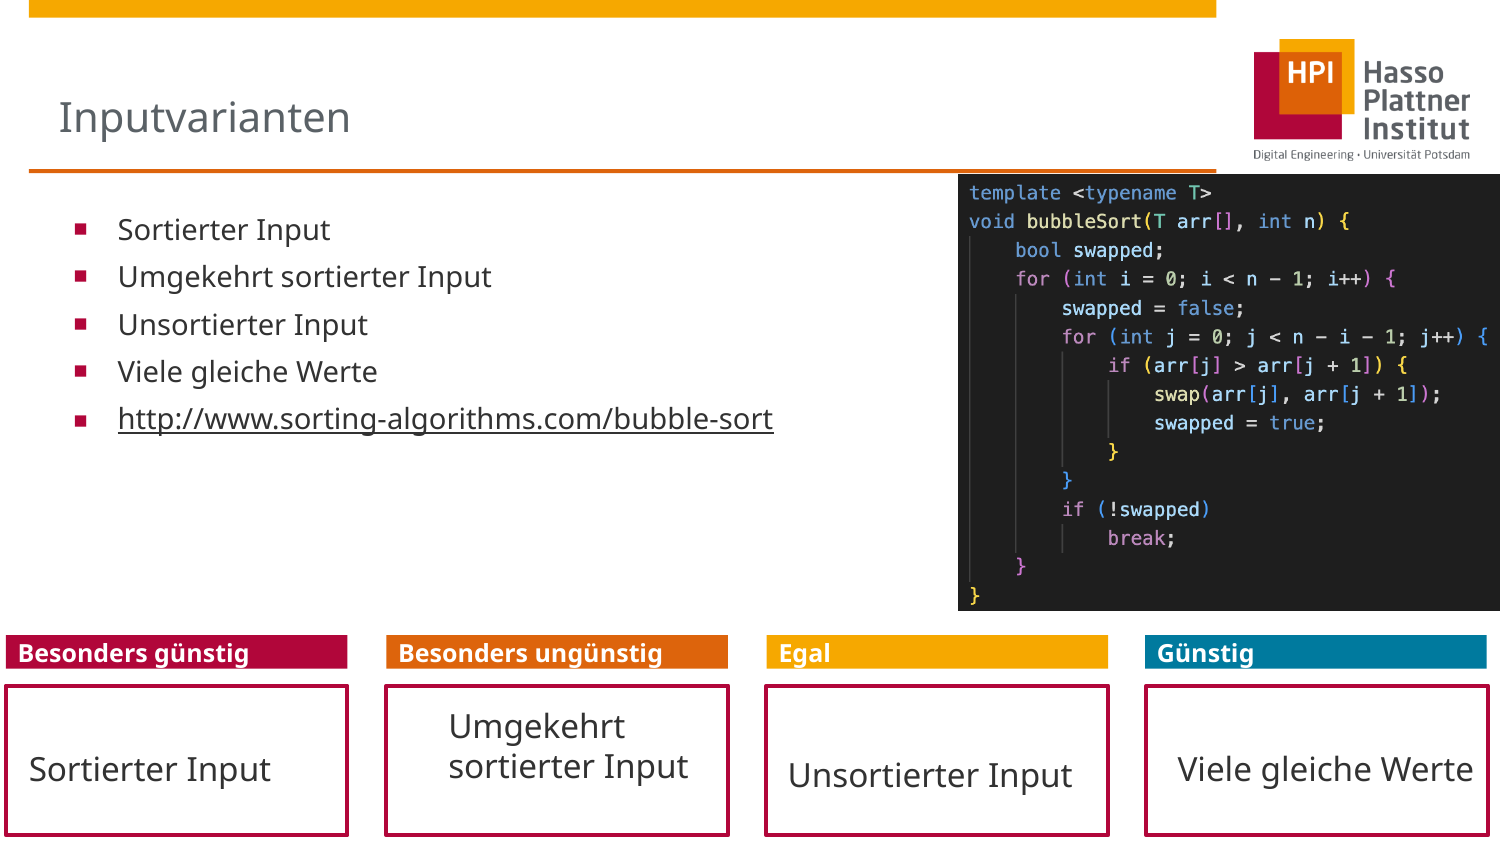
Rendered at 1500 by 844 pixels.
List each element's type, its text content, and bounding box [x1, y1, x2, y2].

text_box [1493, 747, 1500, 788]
title Inputvarianten [58, 17, 1187, 170]
picture [1254, 39, 1470, 161]
picture [958, 174, 1500, 612]
list Sortierter Input Umgekehrt sortierter Input Unsortierter Input Viele gleiche Werte http://www.sorting-algorithms.com/bubble-sort [58, 203, 953, 493]
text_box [5, 634, 1489, 836]
